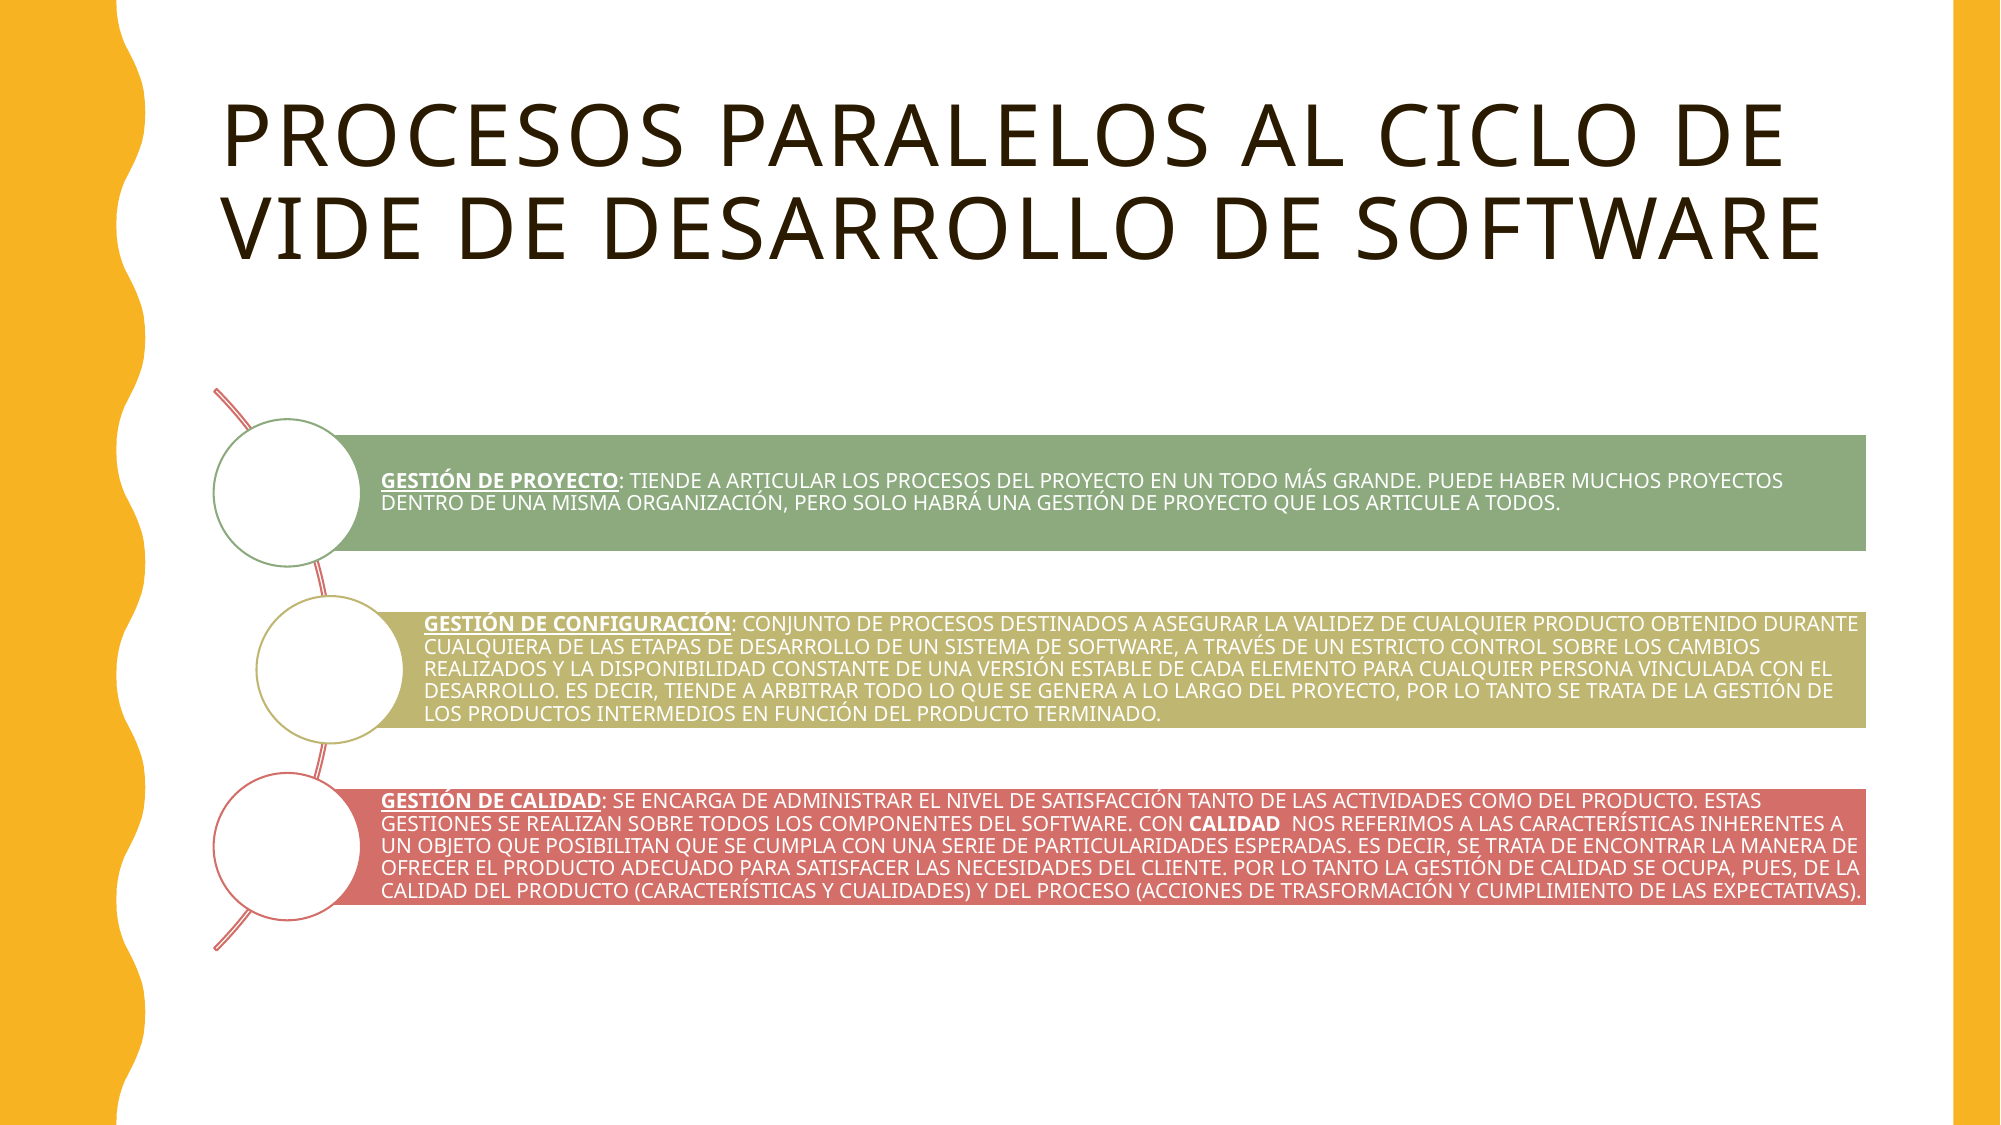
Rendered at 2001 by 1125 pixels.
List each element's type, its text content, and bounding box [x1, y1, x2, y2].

text_box [1952, 0, 2000, 1125]
text_box [0, 0, 146, 1125]
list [205, 374, 1875, 965]
title PROCESOS PARALELOS AL CICLO DE VIDE DE DESARROLLO DE SOFTWARE [205, 62, 1875, 308]
text_box [117, 0, 1952, 1125]
